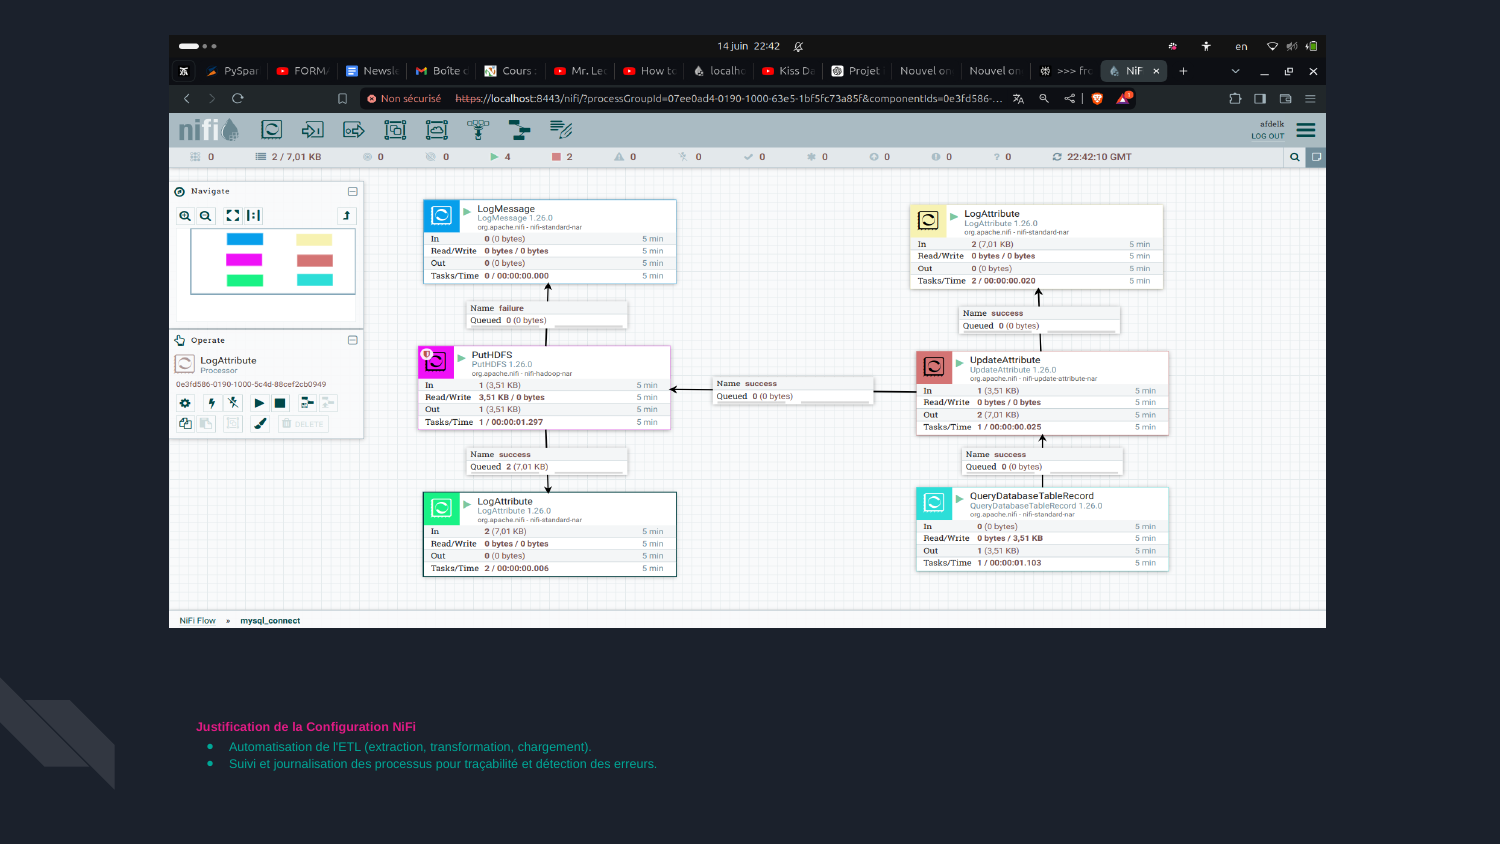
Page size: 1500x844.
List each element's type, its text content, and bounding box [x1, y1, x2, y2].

list Justification de la Configuration NiFi Automatisation de l'ETL (extraction, transformation, chargement). Suivi et journalisation des processus pour traçabilité et détection des erreurs. [181, 701, 1319, 788]
picture [169, 35, 1326, 629]
